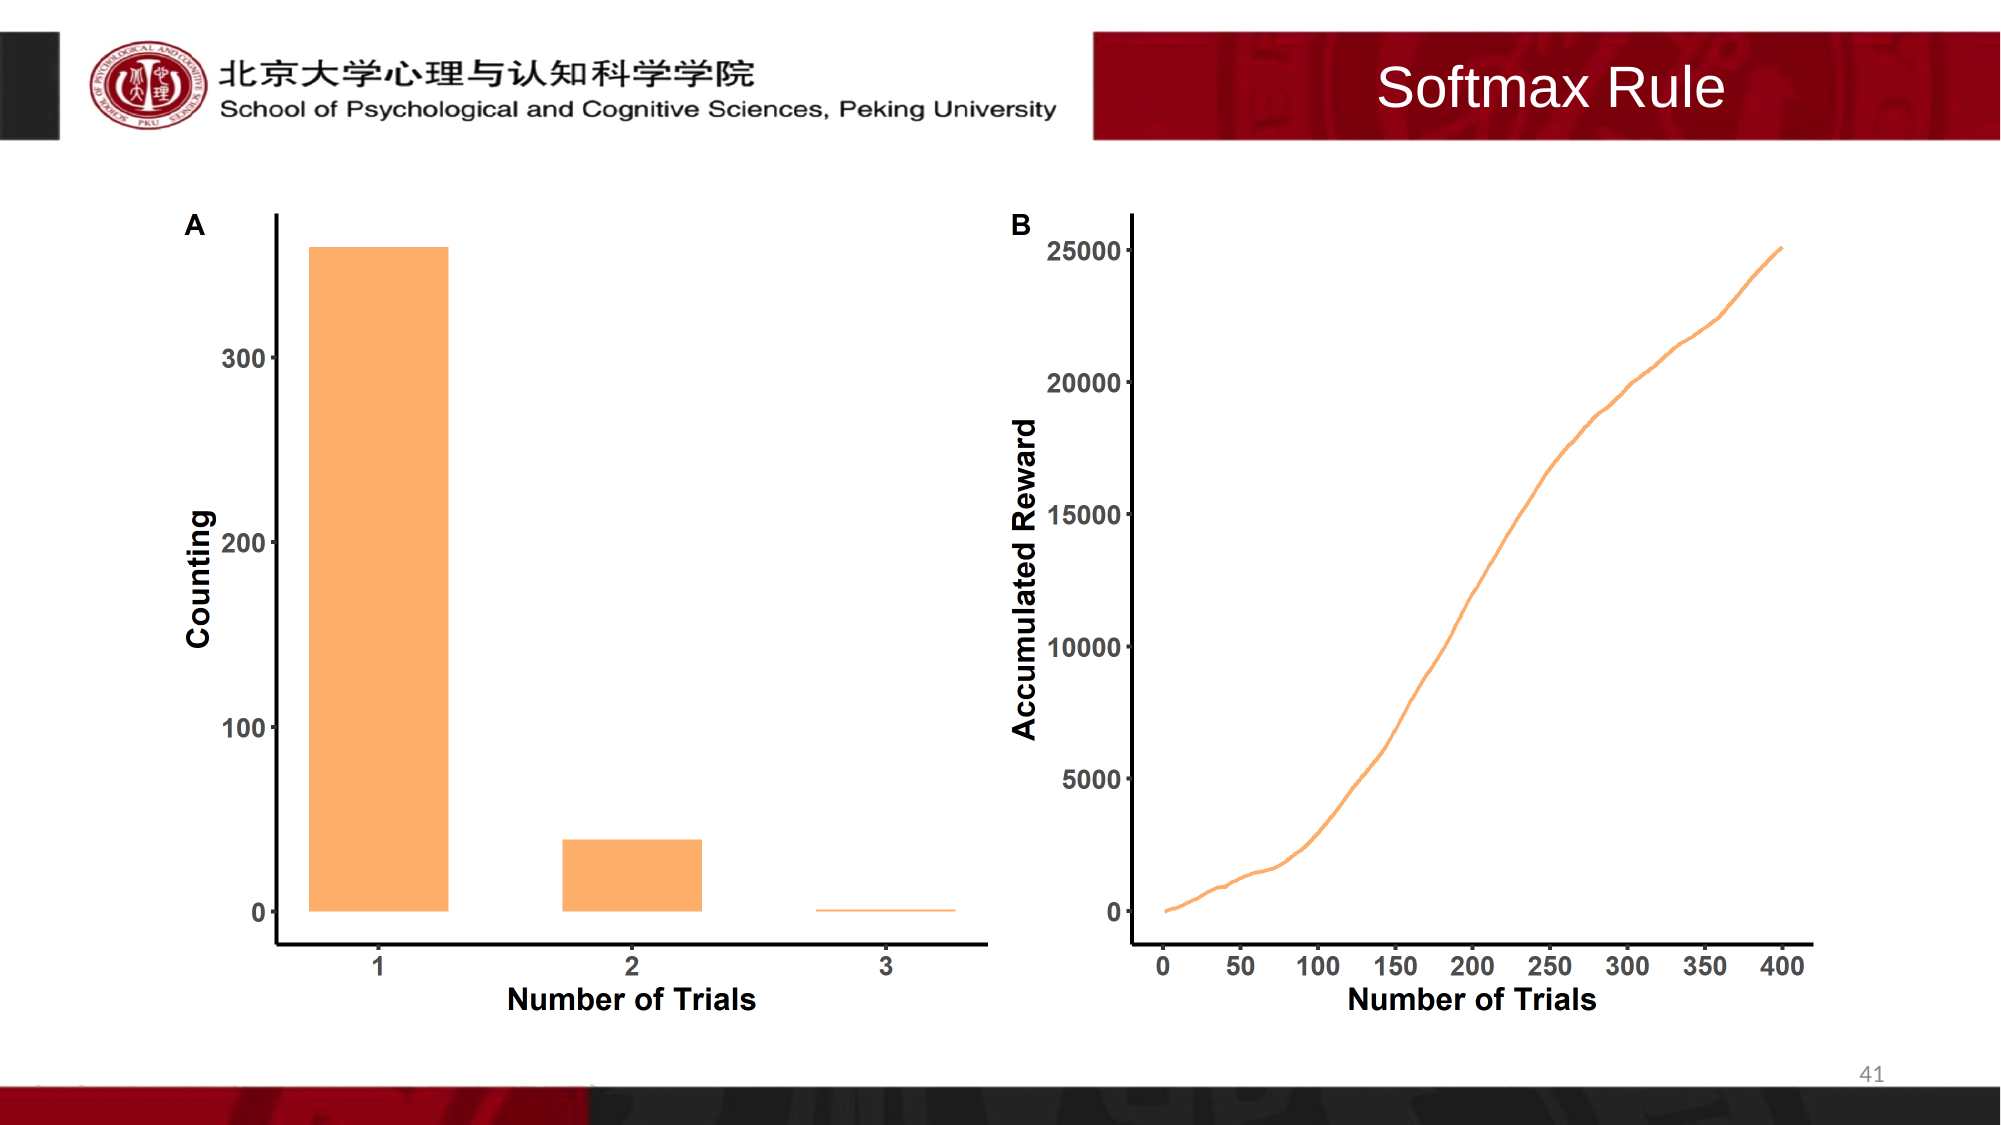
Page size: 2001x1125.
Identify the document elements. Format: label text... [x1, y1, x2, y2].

title Softmax Rule [1133, 23, 1970, 146]
picture [0, 0, 2001, 1125]
slide_number 41 [1433, 1042, 1900, 1103]
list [174, 202, 1826, 1029]
